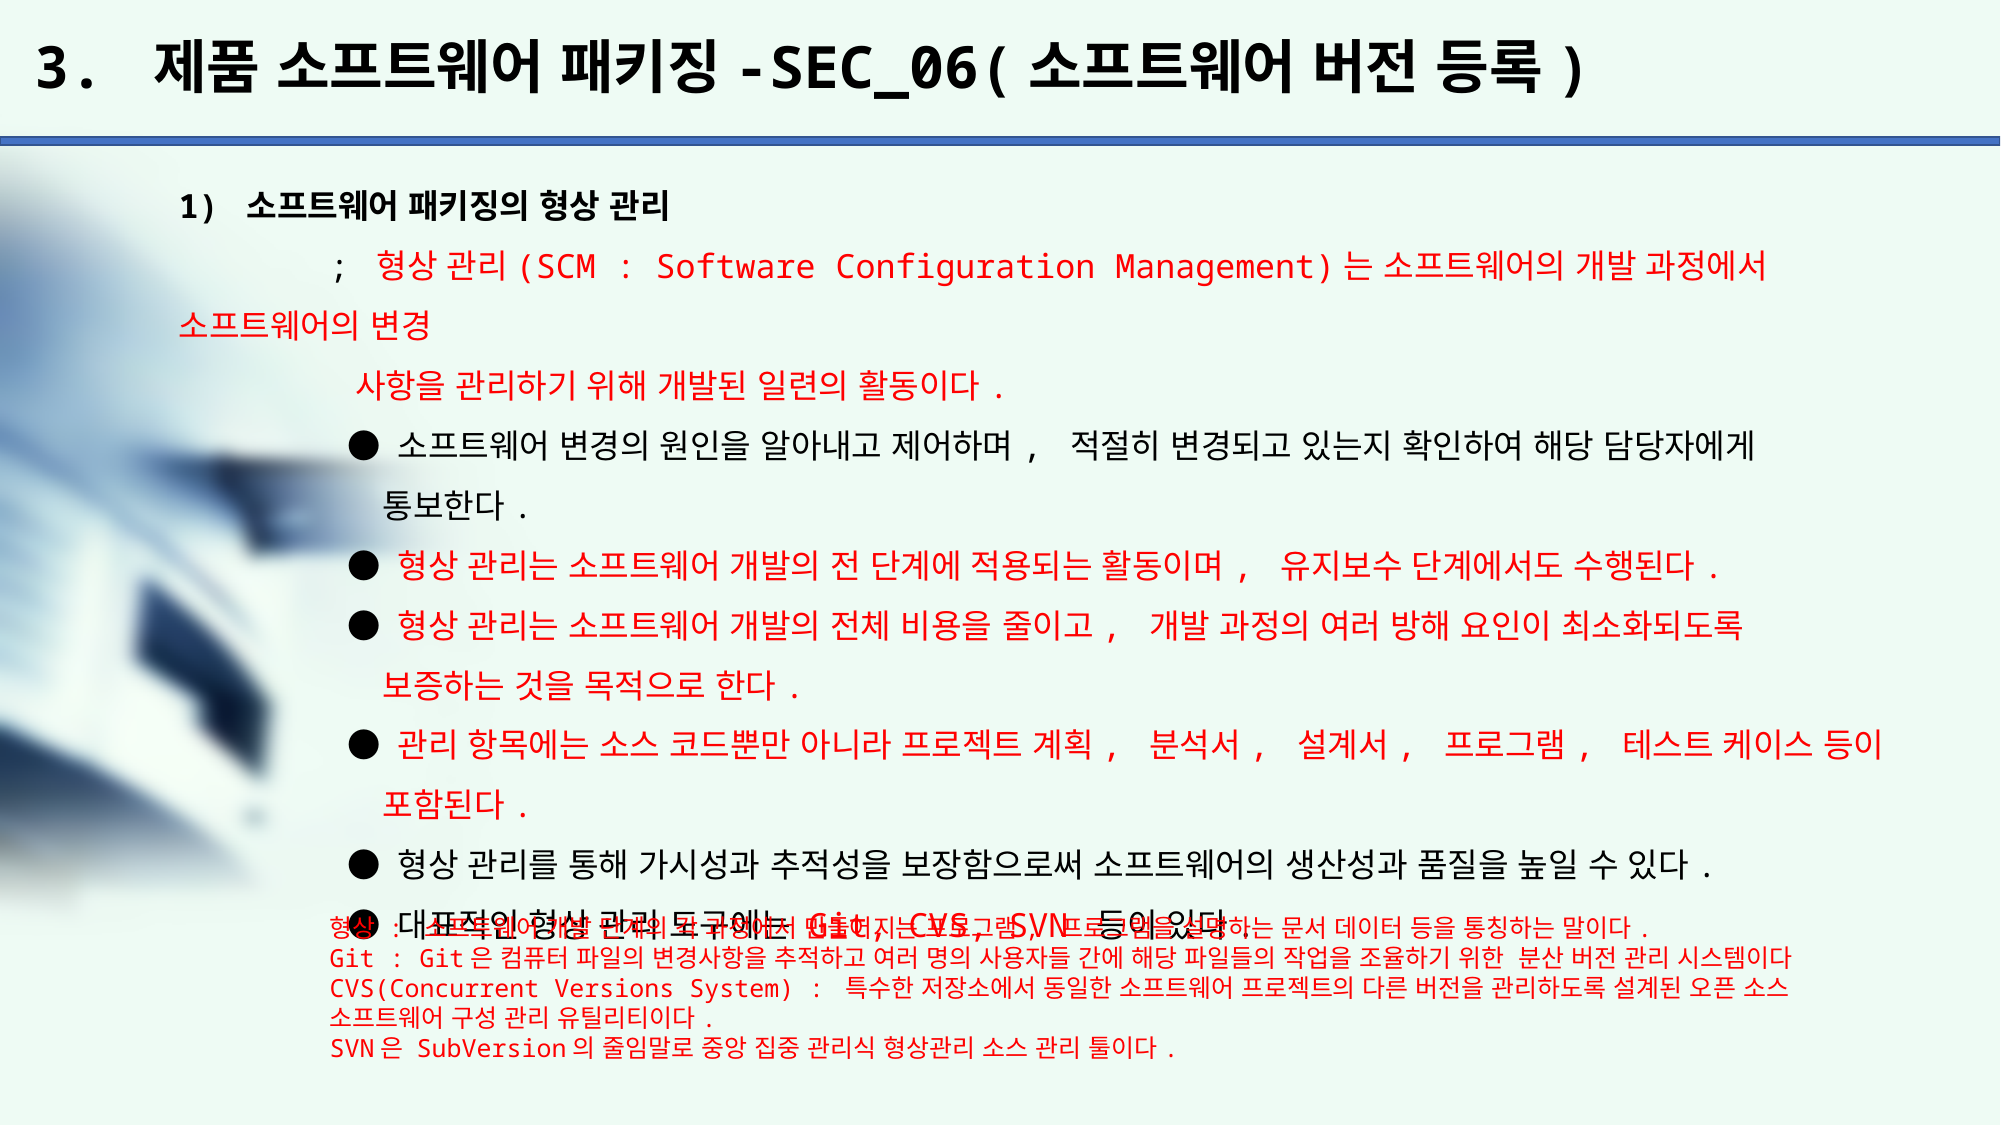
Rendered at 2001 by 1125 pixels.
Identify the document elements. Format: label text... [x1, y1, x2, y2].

text_box 형상 : 소프트웨어 개발 단계의 각 과정에서 만들어지는 프로그램, 프로그램을 설명하는 문서 데이터 등을 통칭하는 말이다. Git : Git은 컴퓨터 파일의 변경사항을 추적하고 여러 명의 사용자들 간에 해당 파일들의 작업을 조율하기 위한 분산 버전 관리 시스템이다 CVS(Concurrent Versions System) : 특수한 저장소에서 동일한 소프트웨어 프로젝트의 다른 버전을 관리하도록 설계된 오픈 소스 소프트웨어 구성 관리 유틸리티이다. SVN은 SubVersion의 줄임말로 중앙 집중 관리식 형상관리 소스 관리 툴이다. [314, 905, 1839, 1070]
picture [0, 0, 2000, 136]
title 3. 제품 소프트웨어 패키징-SEC_06(소프트웨어 버전 등록) [19, 14, 1745, 126]
text_box 1) 소프트웨어 패키징의 형상 관리 ; 형상 관리(SCM : Software Configuration Management)는 소프트웨어의 개발 과정에서 소프트웨어의 변경 사항을 관리하기 위해 개발된 일련의 활동이다. ● 소프트웨어 변경의 원인을 알아내고 제어하며, 적절히 변경되고 있는지 확인하여 해당 담당자에게 통보한다. ● 형상 관리는 소프트웨어 개발의 전 단계에 적용되는 활동이며, 유지보수 단계에서도 수행된다. ● 형상 관리는 소프트웨어 개발의 전체 비용을 줄이고, 개발 과정의 여러 방해 요인이 최소화되도록 보증하는 것을 목적으로 한다. ● 관리 항목에는 소스 코드뿐만 아니라 프로젝트 계획, 분석서, 설계서, 프로그램, 테스트 케이스 등이 포함된다. ● 형상 관리를 통해 가시성과 추적성을 보장함으로써 소프트웨어의 생산성과 품질을 높일 수 있다. ● 대표적인 형상 관리 도구에는 Git, CVS, SVN 등이 있다. [163, 158, 1922, 952]
picture [0, 146, 2000, 1125]
